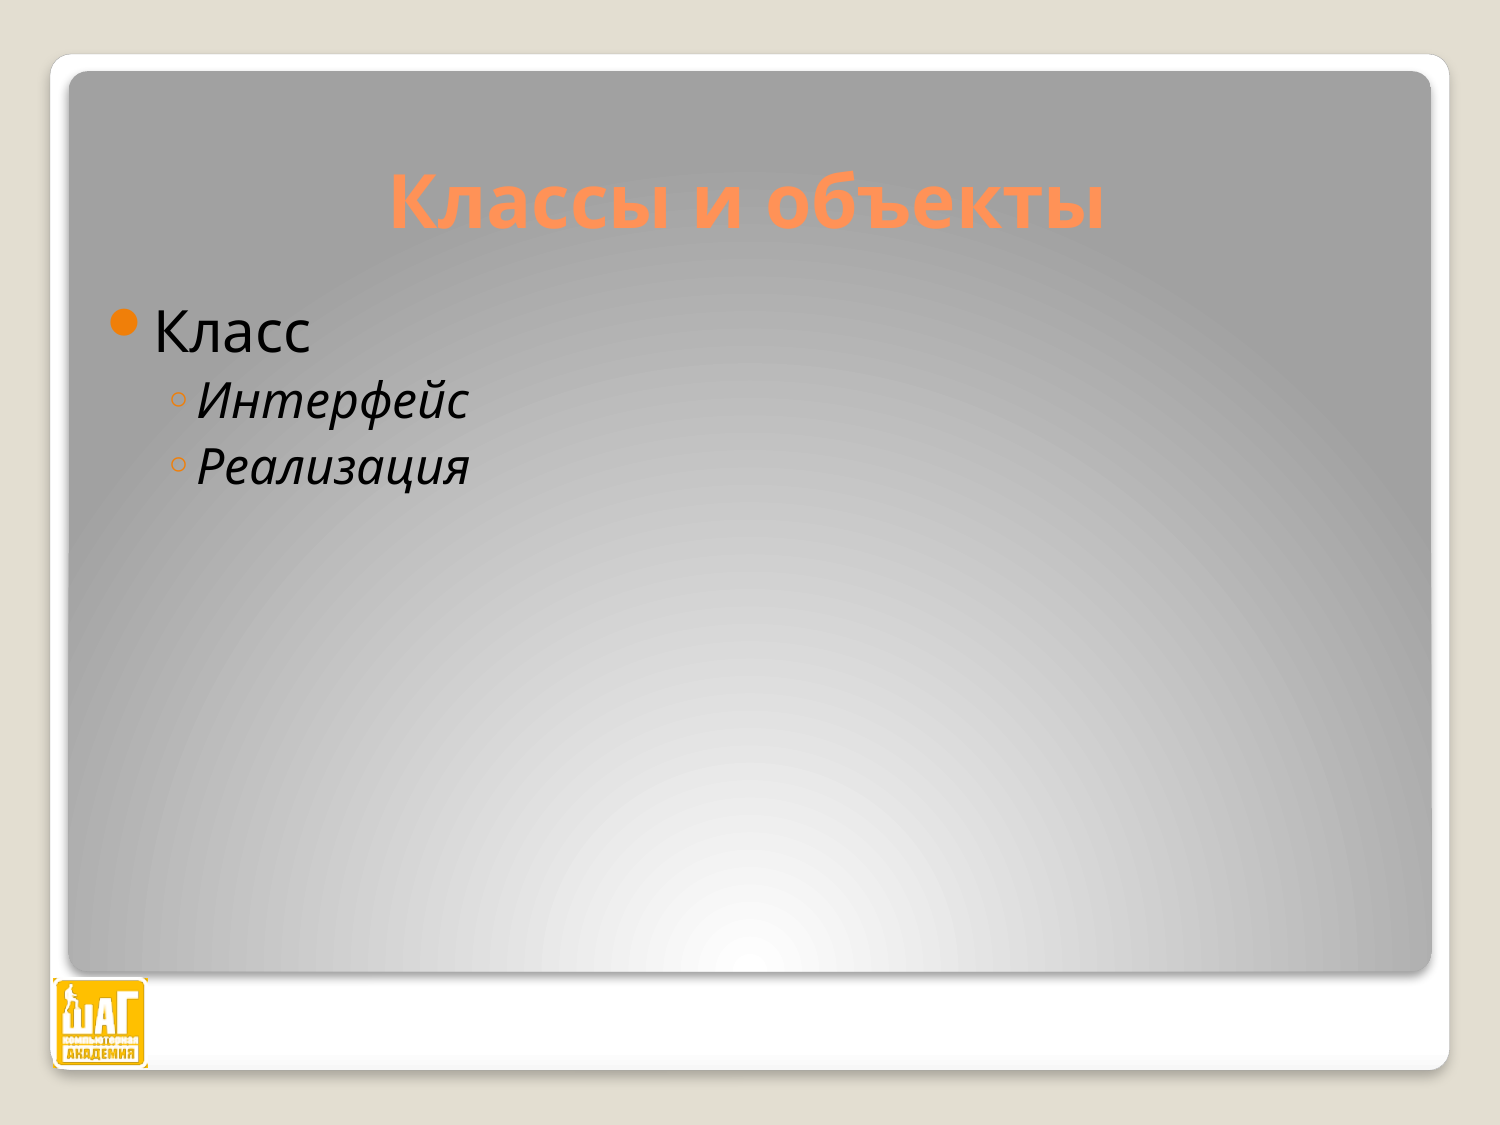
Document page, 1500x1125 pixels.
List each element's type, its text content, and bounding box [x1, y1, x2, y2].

title Классы и объекты [76, 78, 1420, 251]
picture [52, 977, 148, 1069]
list Класс Интерфейс Реализация [76, 278, 1420, 799]
